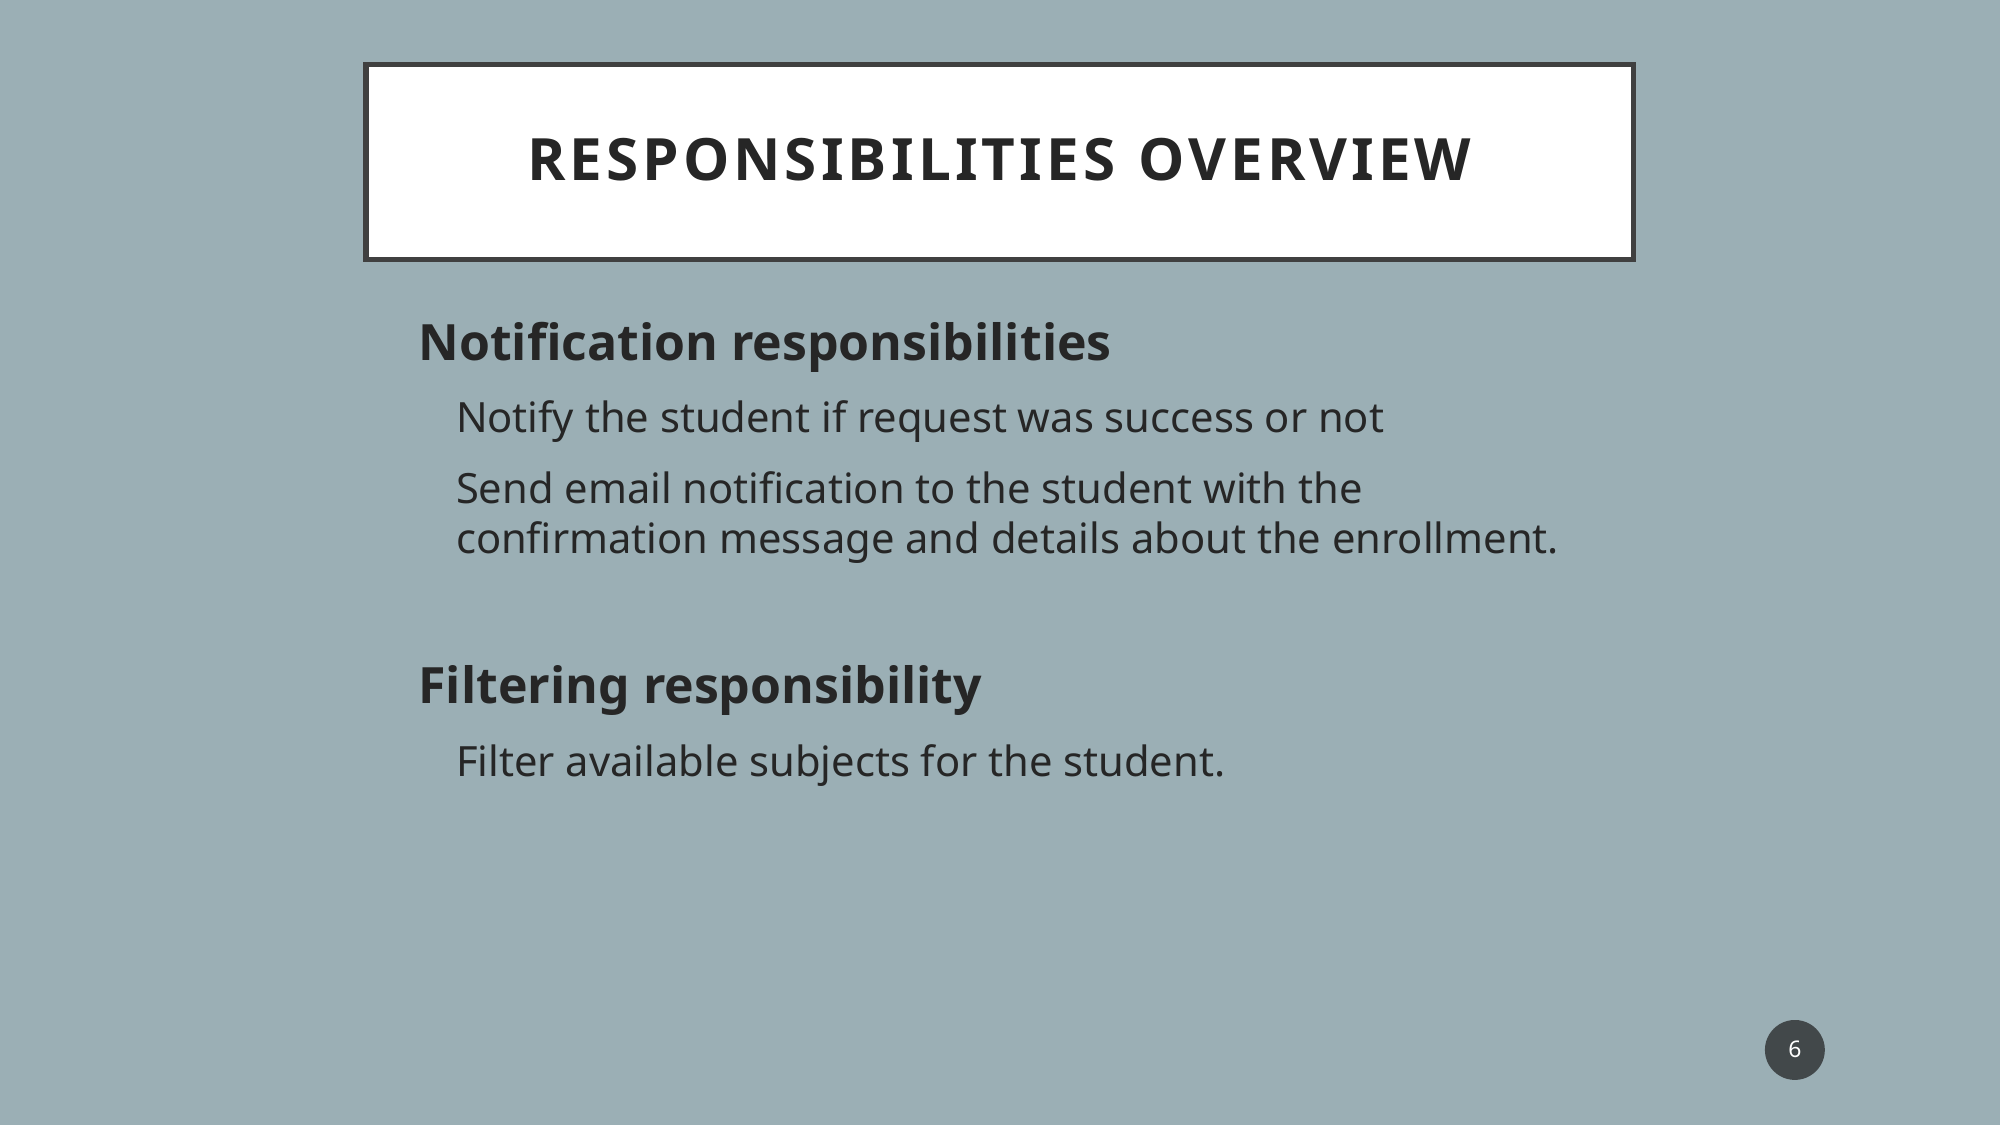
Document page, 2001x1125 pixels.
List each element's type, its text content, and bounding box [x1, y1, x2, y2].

title RESPONSIBILITIES overview [366, 64, 1634, 260]
list Notification responsibilities Notify the student if request was success or not Send email notification to the student with the confirmation message and details about the enrollment. Filtering responsibility Filter available subjects for the student. [366, 302, 1634, 1124]
text_box 6 [1764, 1020, 1825, 1080]
